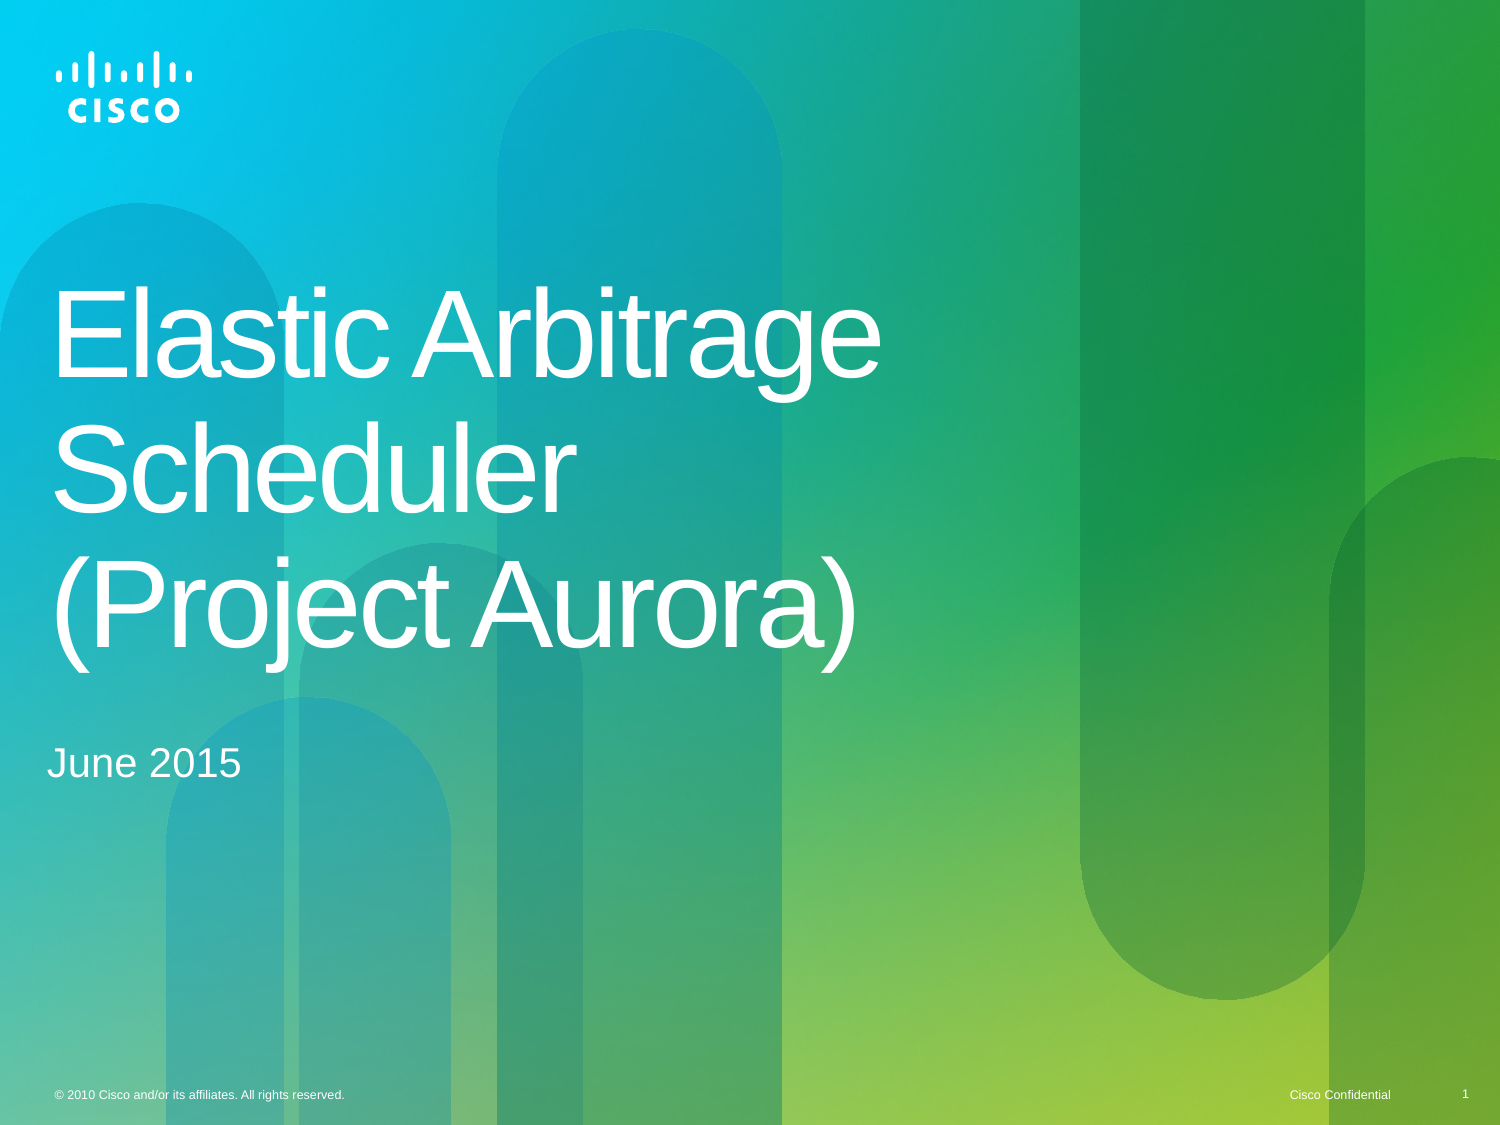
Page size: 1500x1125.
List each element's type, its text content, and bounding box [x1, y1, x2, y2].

title Elastic Arbitrage Scheduler (Project Aurora) [36, 202, 1367, 682]
subtitle June 2015 [31, 732, 1363, 796]
picture [0, 0, 1500, 1125]
